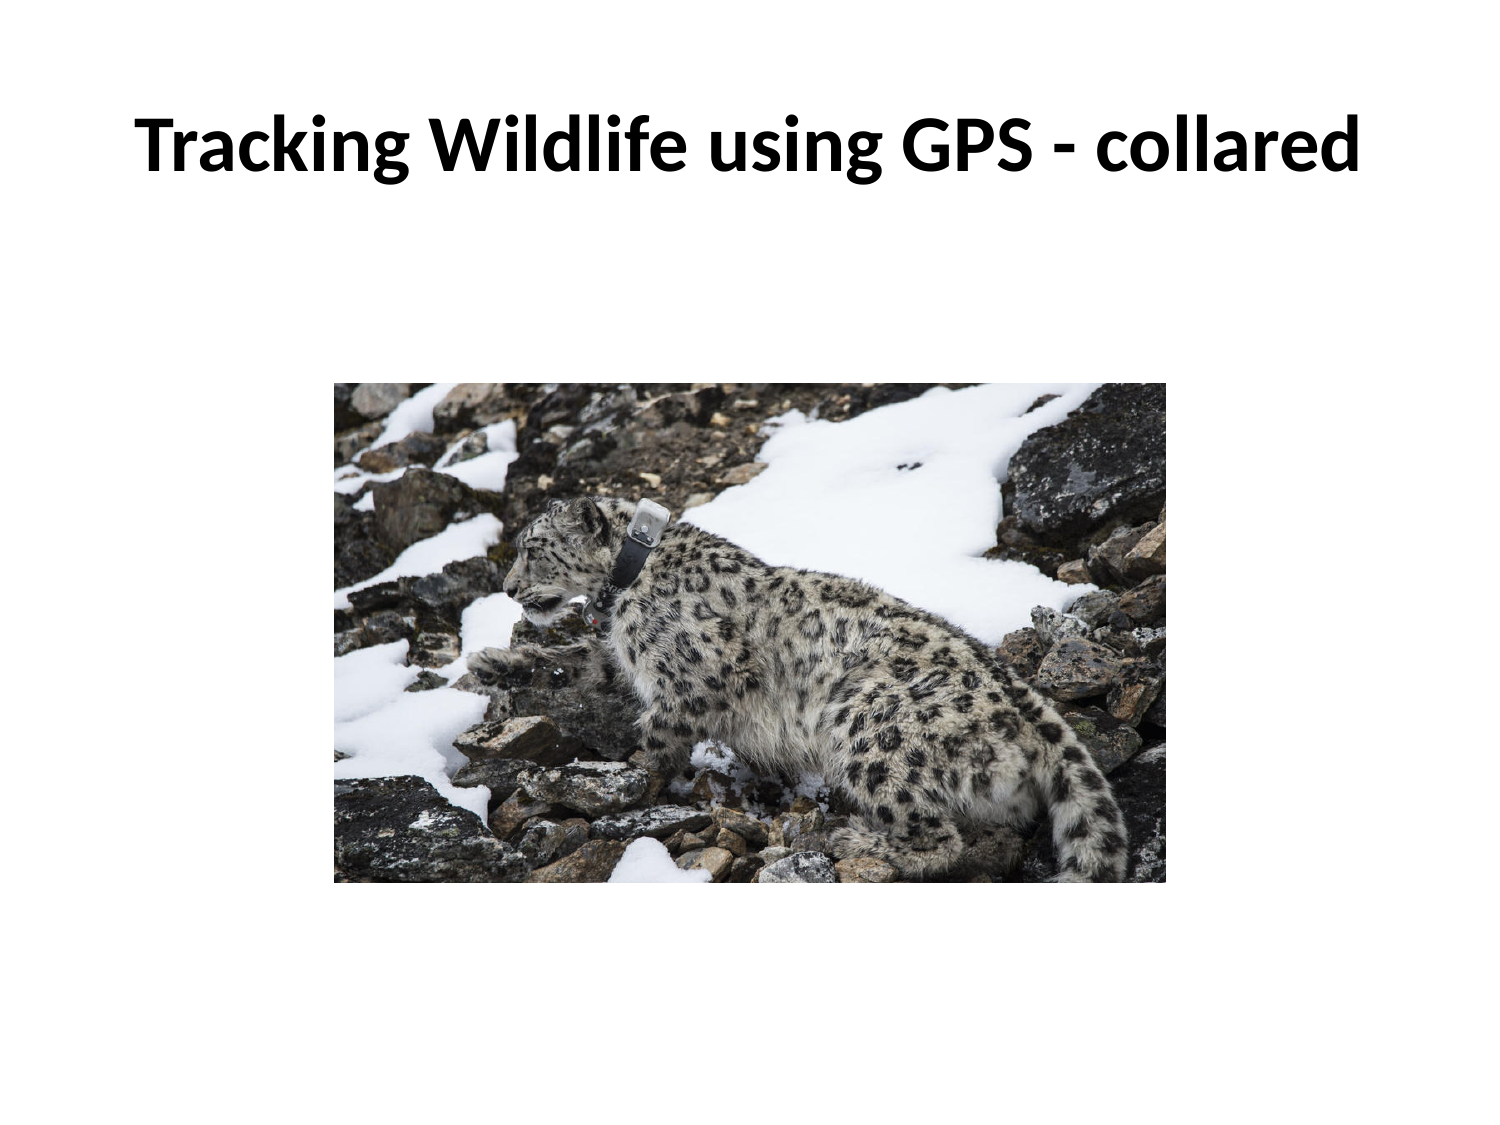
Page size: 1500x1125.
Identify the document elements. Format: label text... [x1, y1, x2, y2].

title Tracking Wildlife using GPS - collared [75, 45, 1425, 233]
picture [334, 383, 1166, 883]
